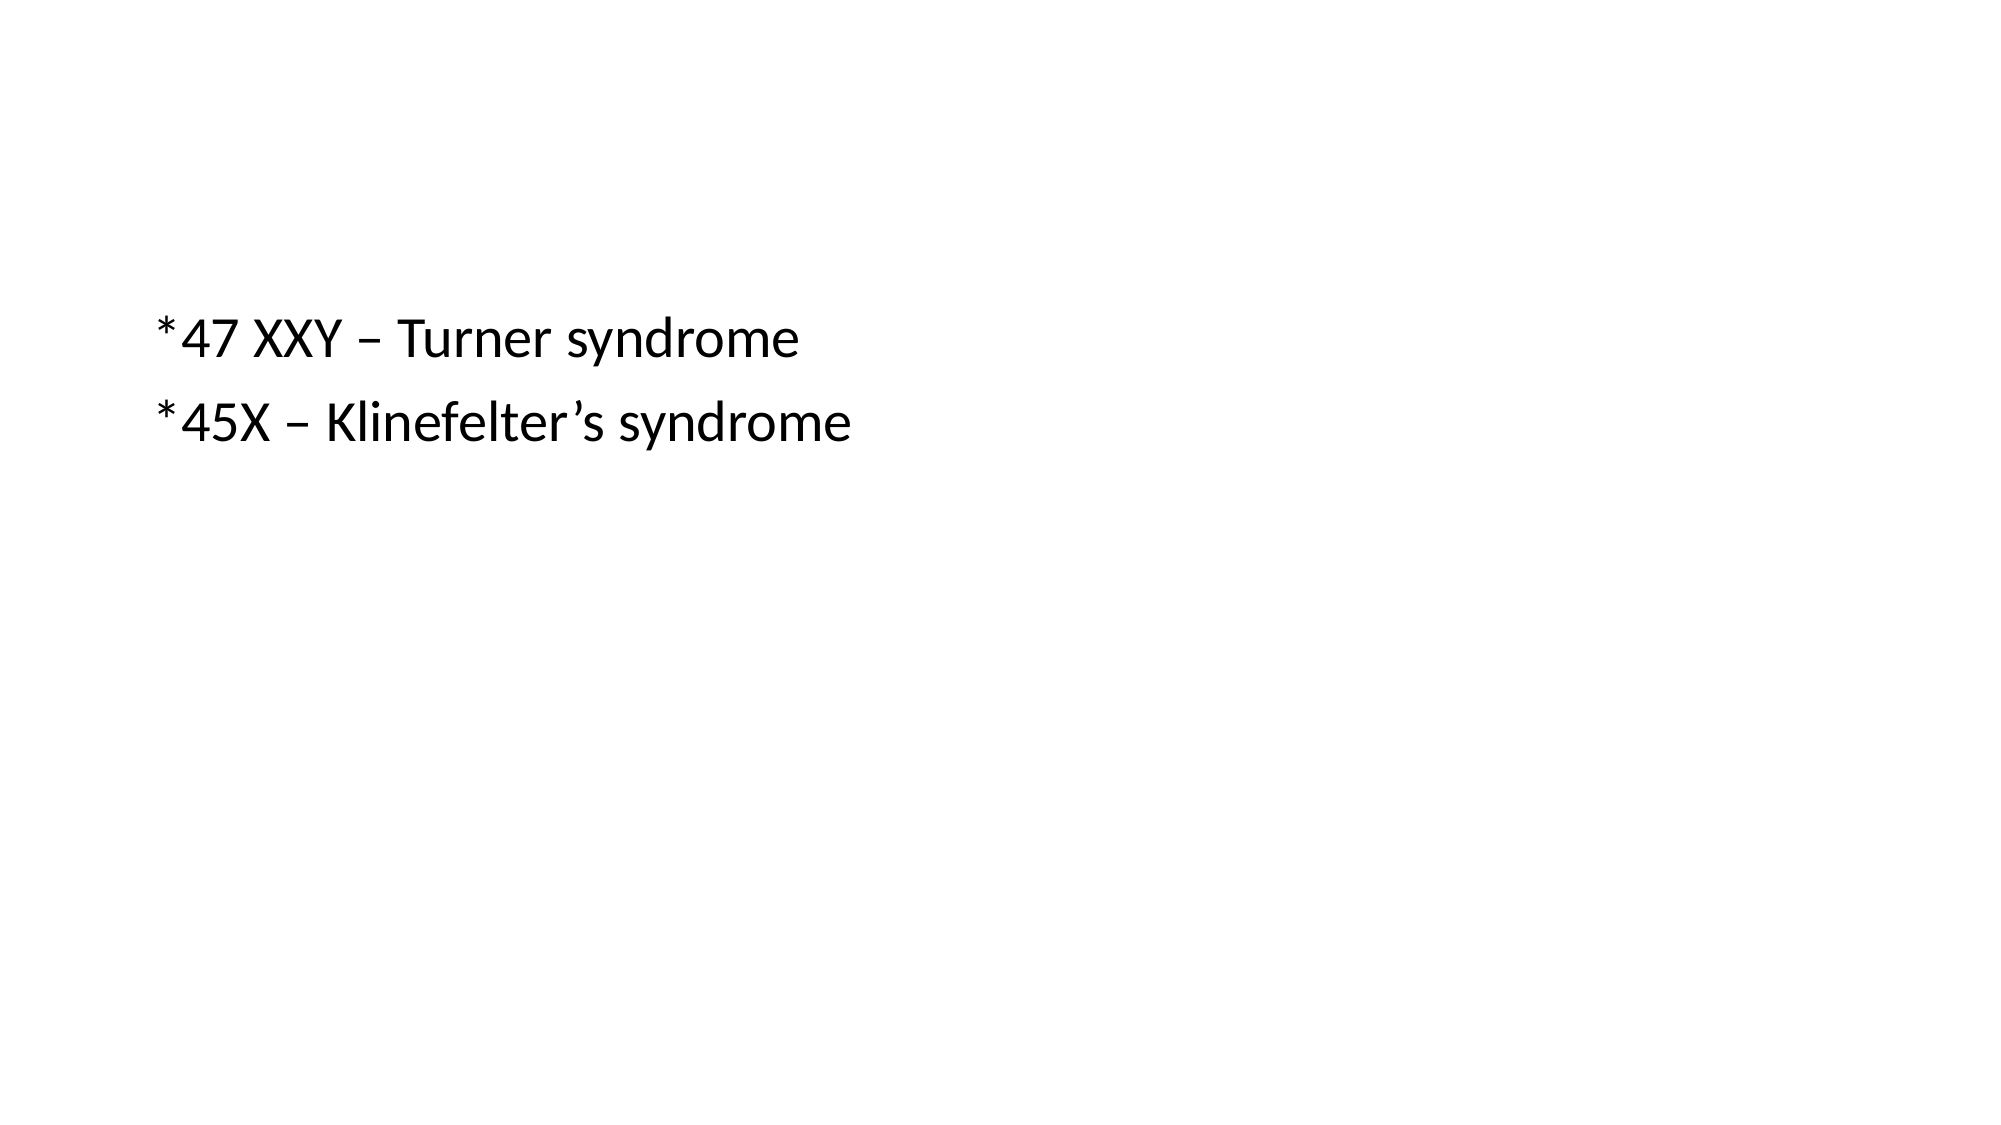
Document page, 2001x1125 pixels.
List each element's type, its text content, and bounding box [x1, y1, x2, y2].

list *47 XXY – Turner syndrome *45X – Klinefelter’s syndrome [137, 299, 1863, 1014]
